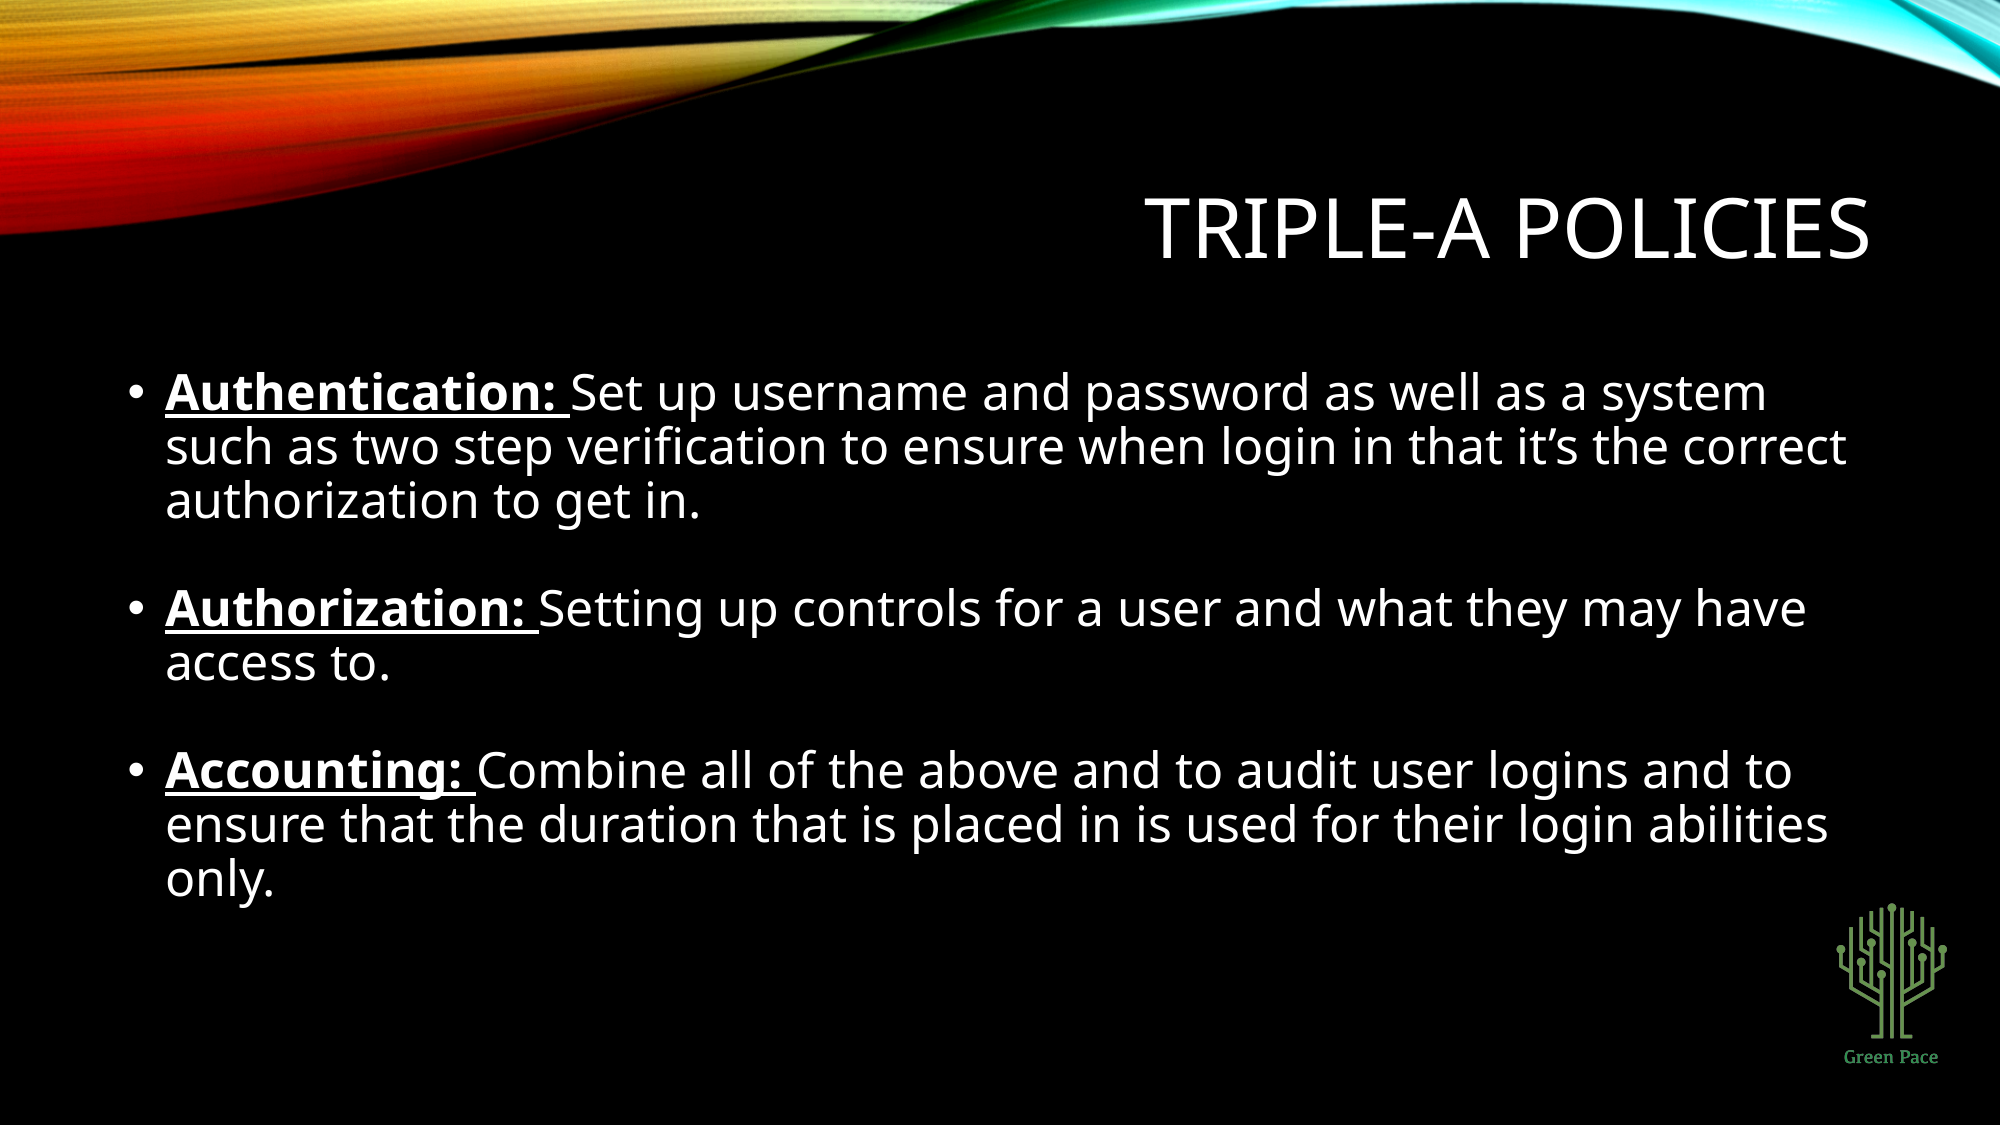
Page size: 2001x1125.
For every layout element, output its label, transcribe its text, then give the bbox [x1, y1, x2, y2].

picture [0, 0, 2000, 237]
list Authentication: Set up username and password as well as a system such as two step verification to ensure when login in that it’s the correct authorization to get in. Authorization: Setting up controls for a user and what they may have access to. Accounting: Combine all of the above and to audit user logins and to ensure that the duration that is placed in is used for their login abilities only. [112, 360, 1888, 1021]
title TRIPLE-A POLICIES [474, 125, 1888, 338]
picture [1817, 892, 1964, 1082]
